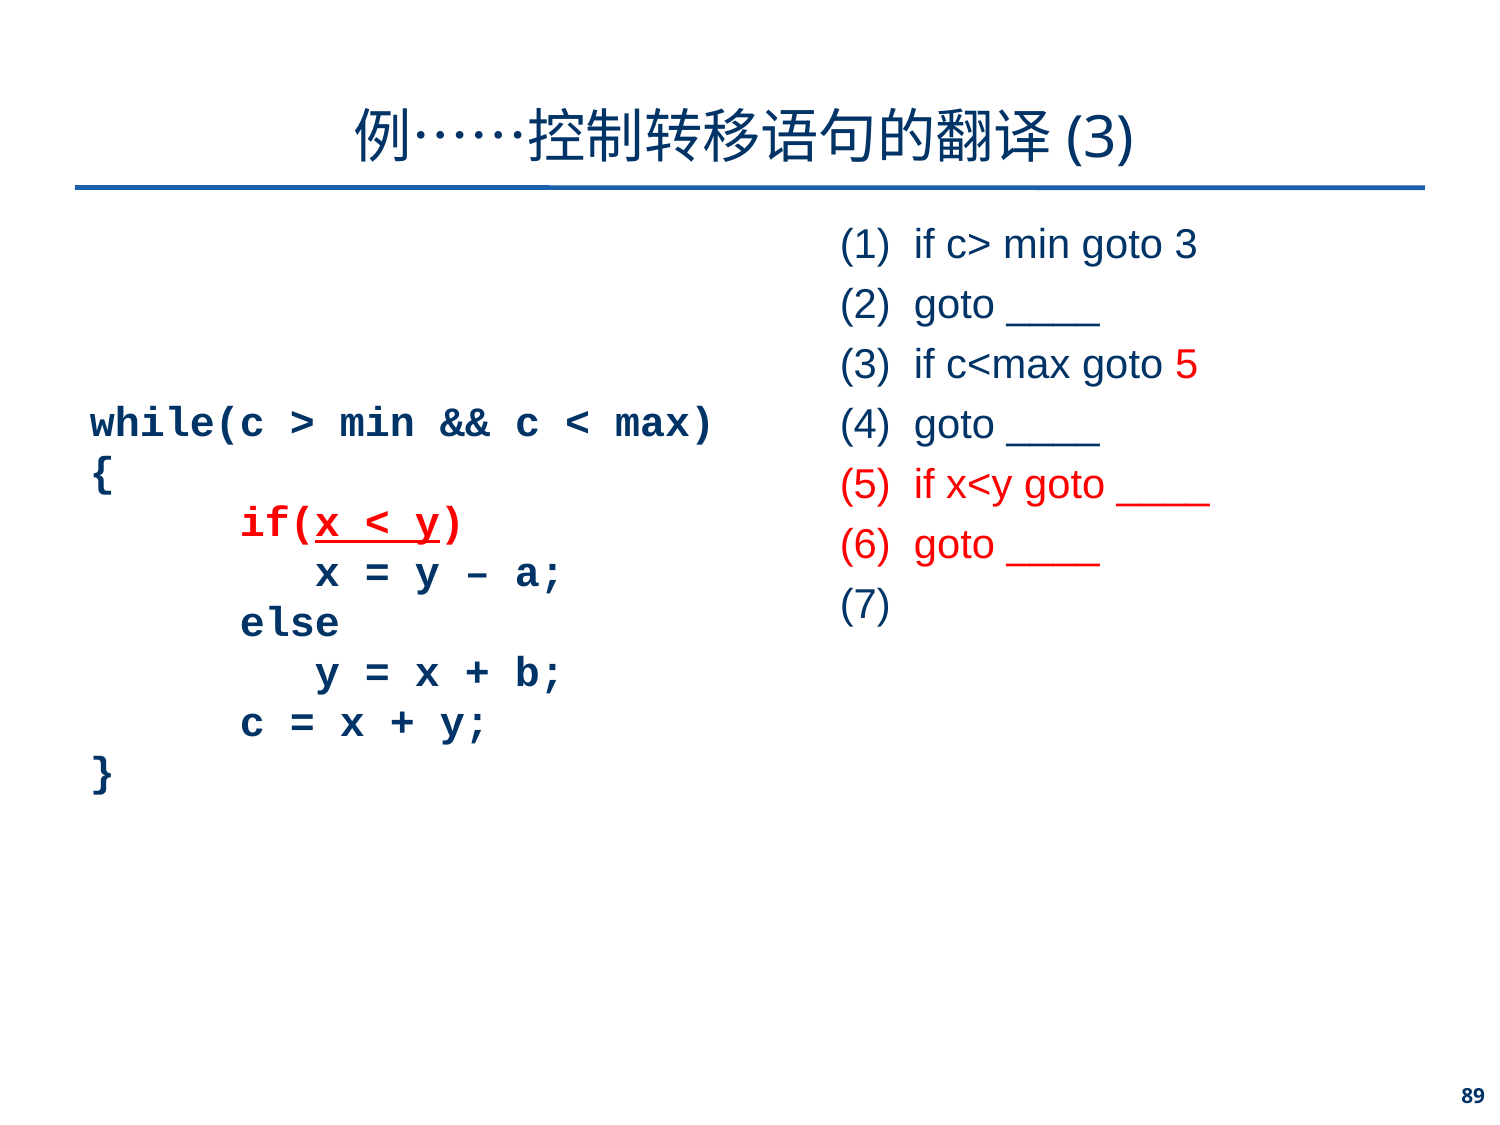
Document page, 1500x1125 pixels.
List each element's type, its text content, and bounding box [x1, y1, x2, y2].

text_box while(c > min && c < max) { if(x < y) x = y – a; else y = x + b; c = x + y; } [75, 387, 775, 853]
text_box (1) if c> min goto 3 (2) goto ____ (3) if c<max goto 5 (4) goto ____ (5) if x<y goto ____ (6) goto ____ (7) [825, 199, 1375, 635]
title 例……控制转移语句的翻译(3) [137, 87, 1351, 181]
slide_number 89 [1149, 1074, 1500, 1117]
